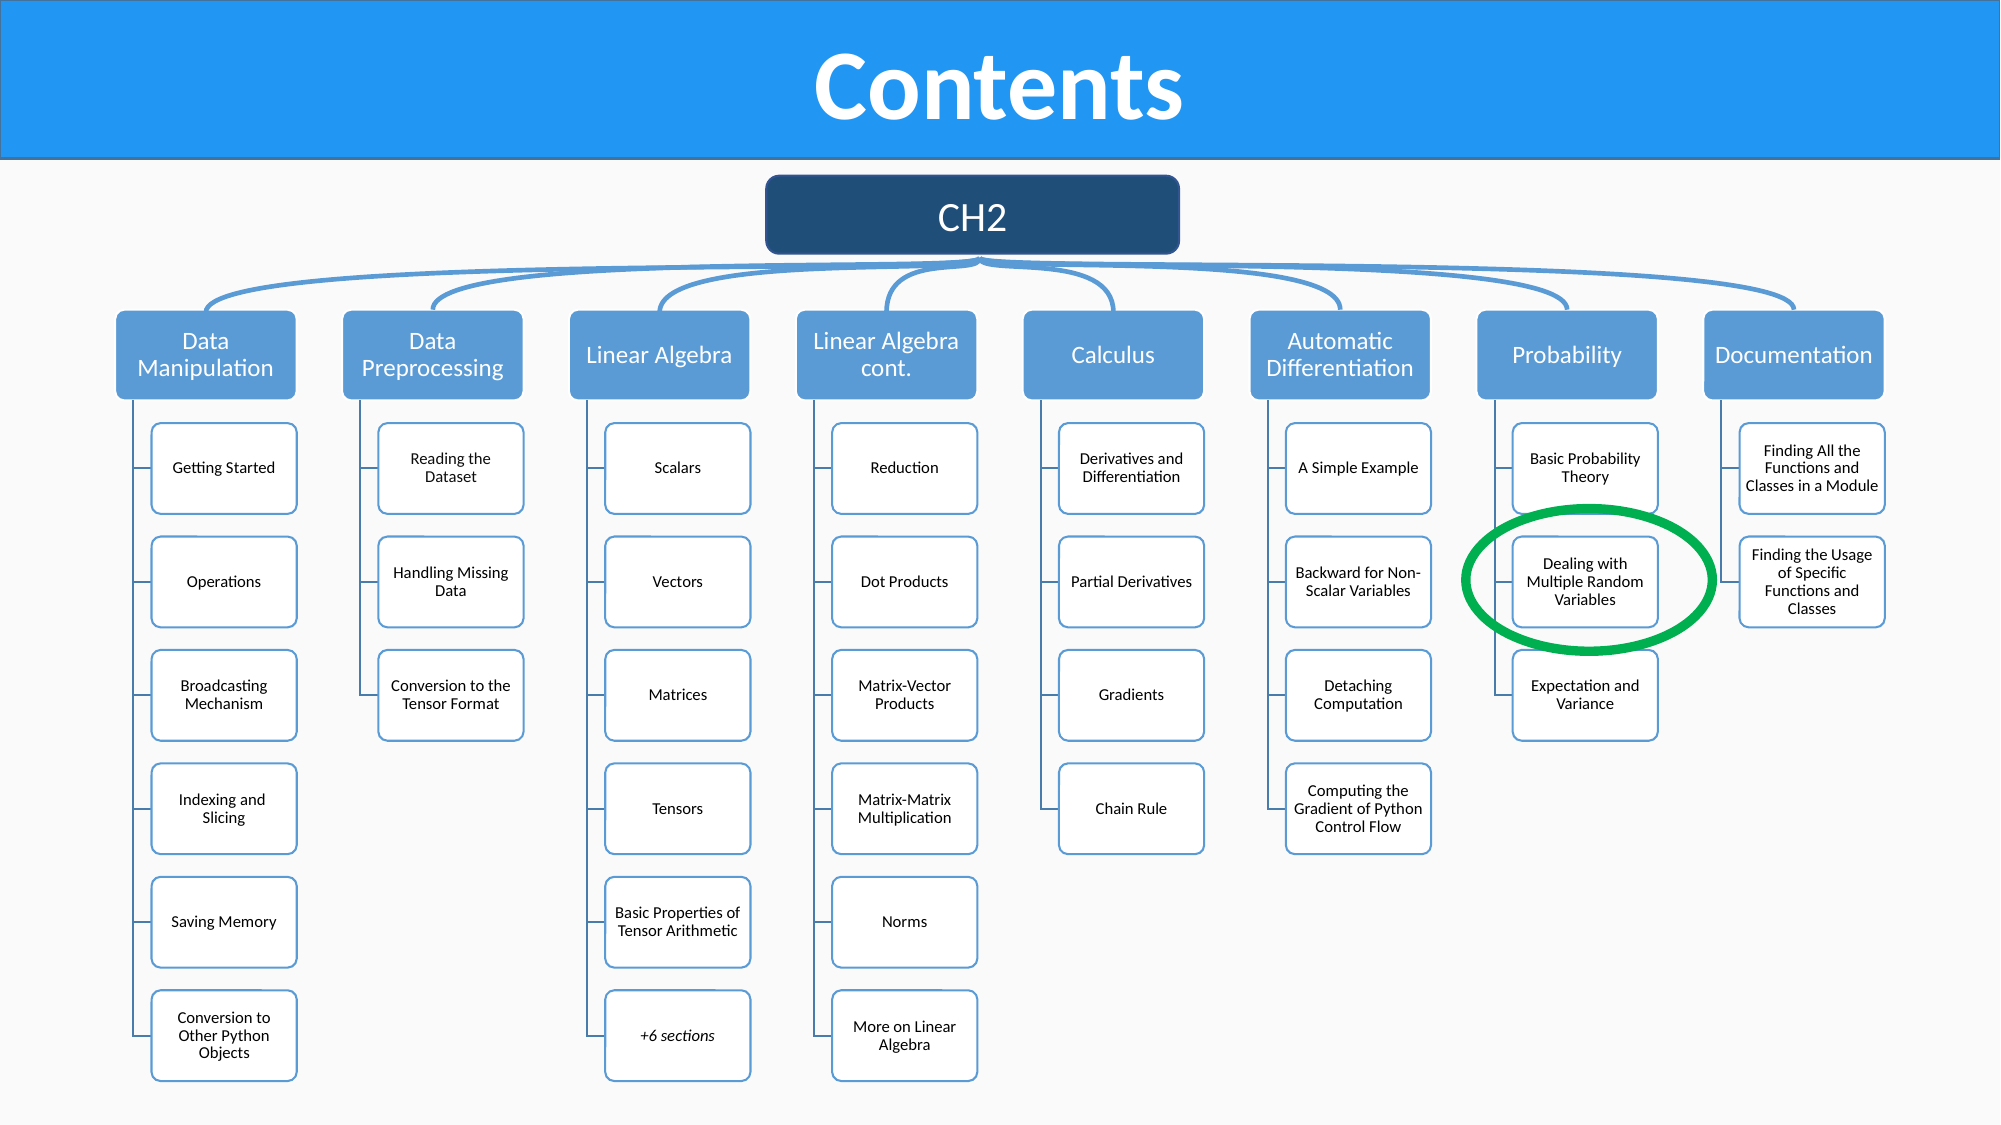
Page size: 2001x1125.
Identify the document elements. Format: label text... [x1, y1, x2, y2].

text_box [1285, 536, 1432, 628]
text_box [832, 876, 978, 968]
text_box [137, 482, 150, 810]
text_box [795, 313, 978, 401]
text_box CH2 [765, 174, 1181, 255]
text_box [590, 447, 604, 696]
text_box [568, 313, 751, 401]
text_box [1267, 401, 1285, 810]
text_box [832, 649, 978, 741]
text_box [1042, 404, 1057, 469]
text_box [832, 990, 978, 1082]
text_box [1270, 423, 1284, 583]
text_box [1464, 514, 1714, 649]
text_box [1739, 536, 1885, 628]
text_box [1285, 649, 1432, 741]
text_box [659, 258, 886, 313]
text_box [1703, 309, 1885, 401]
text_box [605, 990, 751, 1082]
text_box [586, 401, 605, 1037]
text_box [378, 536, 524, 628]
text_box [591, 487, 604, 810]
text_box [1269, 405, 1284, 469]
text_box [205, 258, 659, 313]
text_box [342, 313, 524, 401]
text_box [1720, 401, 1738, 583]
text_box [592, 540, 604, 923]
text_box [1497, 424, 1508, 527]
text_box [1058, 763, 1205, 855]
text_box [1043, 422, 1057, 583]
text_box [359, 401, 377, 696]
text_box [151, 423, 297, 514]
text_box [886, 258, 979, 313]
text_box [378, 649, 524, 741]
text_box [138, 534, 151, 923]
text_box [1058, 649, 1205, 741]
text_box [813, 401, 831, 1037]
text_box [605, 649, 751, 741]
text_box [1285, 763, 1432, 855]
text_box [832, 536, 978, 628]
text_box [817, 449, 831, 696]
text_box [832, 423, 978, 514]
text_box [136, 443, 150, 696]
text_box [151, 763, 297, 855]
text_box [151, 536, 297, 628]
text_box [432, 258, 659, 310]
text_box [378, 423, 524, 514]
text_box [1512, 536, 1658, 628]
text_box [151, 649, 297, 741]
text_box [1494, 401, 1503, 532]
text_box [151, 990, 297, 1082]
text_box [362, 418, 377, 583]
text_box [979, 258, 1794, 310]
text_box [605, 423, 751, 514]
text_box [605, 536, 751, 628]
text_box [1271, 454, 1284, 696]
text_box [151, 876, 297, 968]
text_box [1512, 649, 1658, 741]
text_box [1040, 401, 1058, 810]
text_box [135, 417, 150, 583]
text_box [134, 402, 150, 469]
text_box [815, 404, 831, 469]
text_box [1496, 405, 1511, 469]
text_box [1494, 628, 1511, 696]
text_box [819, 545, 831, 923]
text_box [605, 876, 751, 968]
text_box [361, 403, 377, 469]
text_box [1044, 451, 1057, 696]
text_box [818, 491, 831, 810]
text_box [1476, 310, 1658, 401]
text_box [816, 420, 831, 583]
text_box [1723, 406, 1738, 469]
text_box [1249, 310, 1431, 401]
text_box [588, 403, 604, 469]
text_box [1739, 423, 1885, 514]
text_box Contents [0, 0, 2000, 160]
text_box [605, 763, 751, 855]
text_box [1058, 536, 1205, 628]
text_box [589, 419, 604, 583]
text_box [1022, 310, 1205, 401]
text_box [1058, 423, 1205, 514]
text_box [1512, 423, 1658, 514]
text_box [1285, 423, 1432, 514]
text_box [132, 401, 151, 1037]
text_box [832, 763, 978, 855]
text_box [115, 309, 297, 401]
